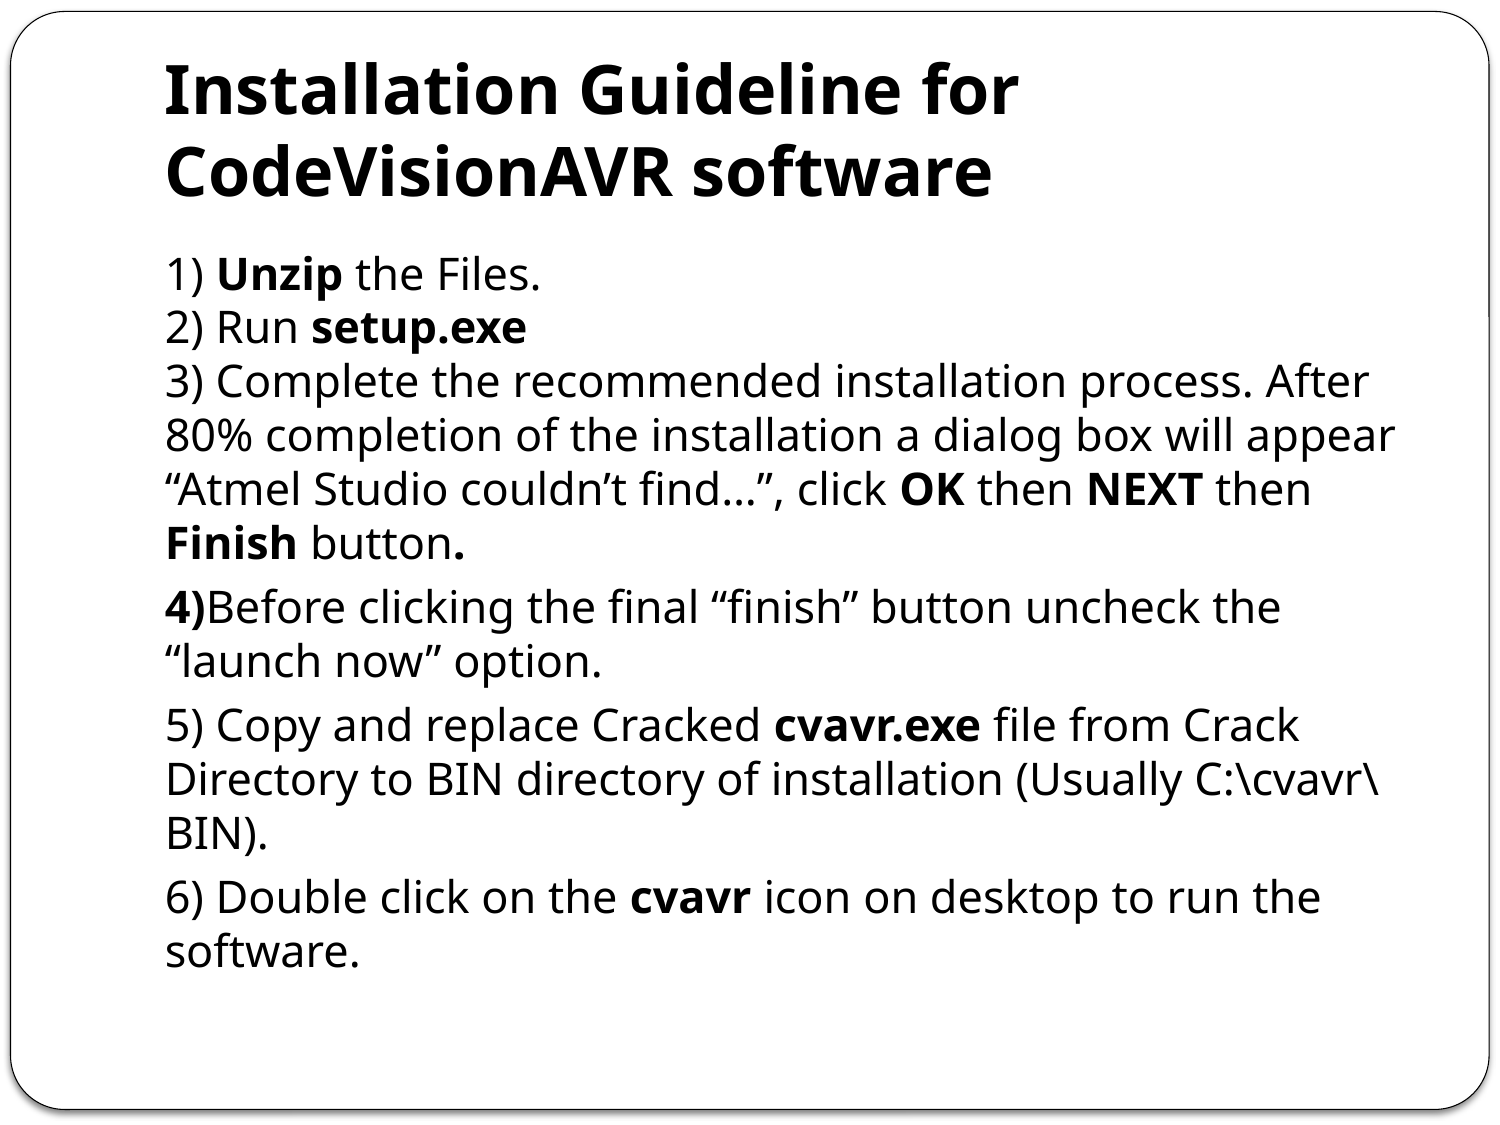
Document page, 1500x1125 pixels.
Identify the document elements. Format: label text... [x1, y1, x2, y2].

list 1) Unzip the Files. 2) Run setup.exe 3) Complete the recommended installation process. After 80% completion of the installation a dialog box will appear “Atmel Studio couldn’t find…”, click OK then NEXT then Finish button. 4)Before clicking the final “finish” button uncheck the “launch now” option. 5) Copy and replace Cracked cvavr.exe file from Crack Directory to BIN directory of installation (Usually C:\cvavr\BIN). 6) Double click on the cvavr icon on desktop to run the software. [150, 237, 1425, 988]
title Installation Guideline for CodeVisionAVR software [150, 37, 1425, 225]
